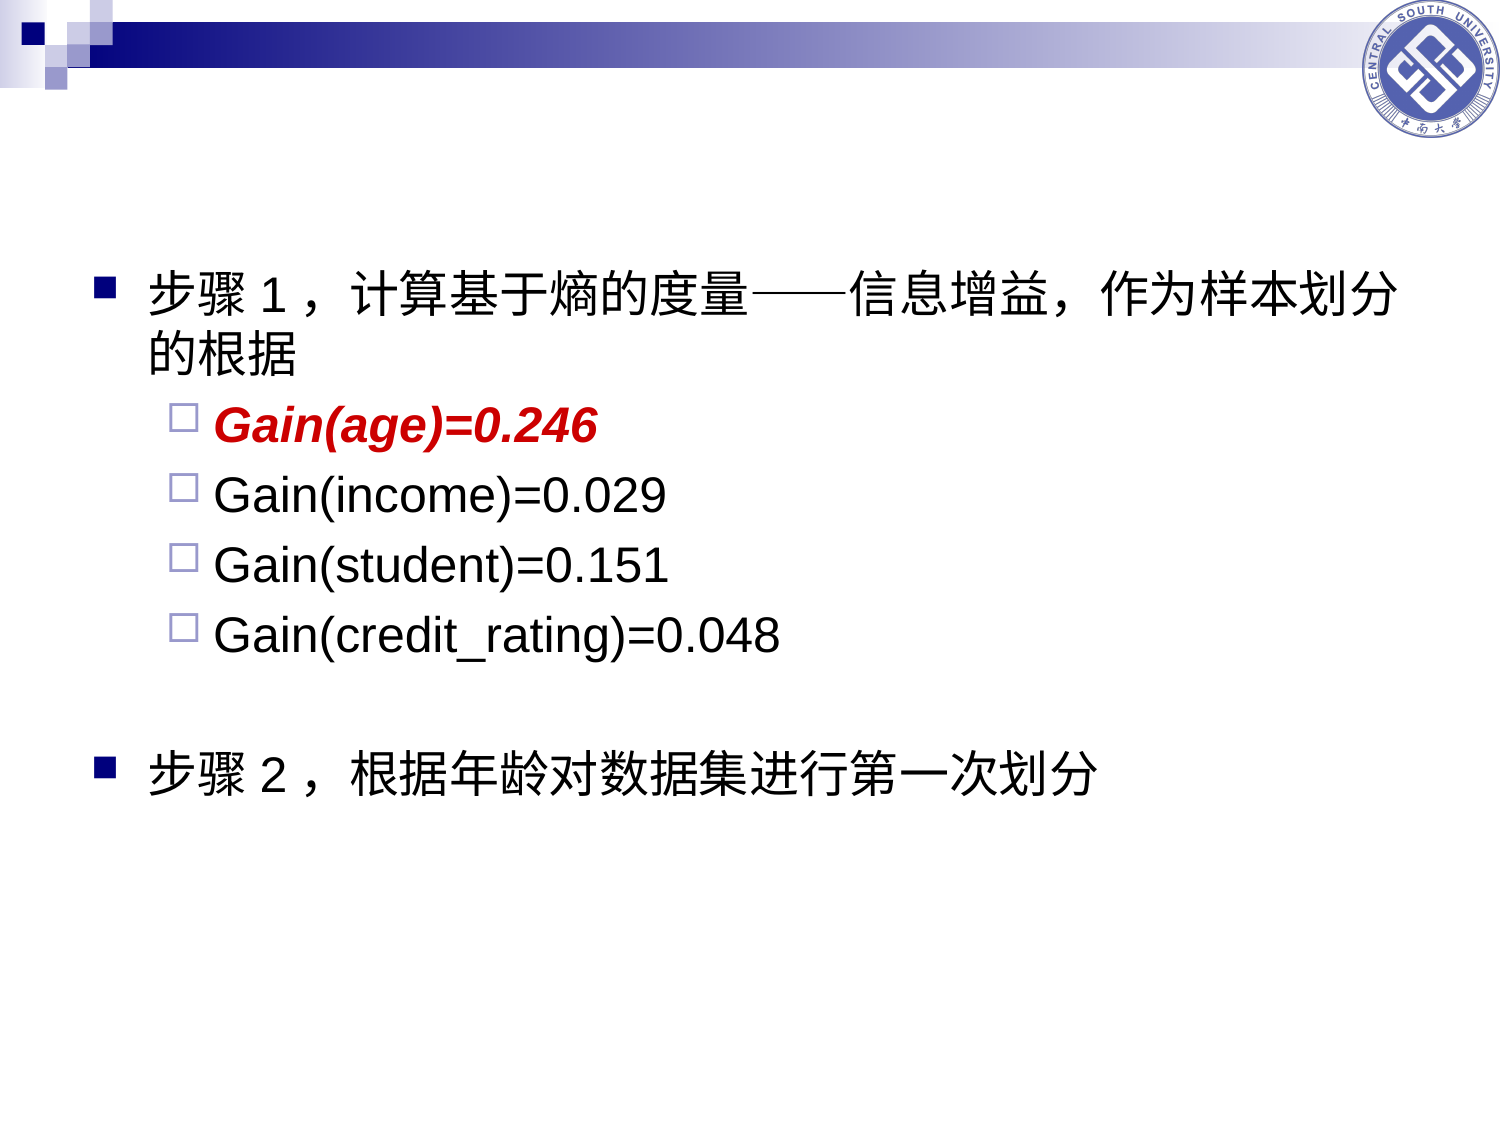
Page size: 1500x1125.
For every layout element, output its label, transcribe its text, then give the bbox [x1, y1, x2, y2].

text_box 步骤1，计算基于熵的度量——信息增益，作为样本划分的根据 Gain(age)=0.246 Gain(income)=0.029 Gain(student)=0.151 Gain(credit_rating)=0.048 步骤2，根据年龄对数据集进行第一次划分 [76, 255, 1427, 893]
picture [1362, 0, 1500, 138]
